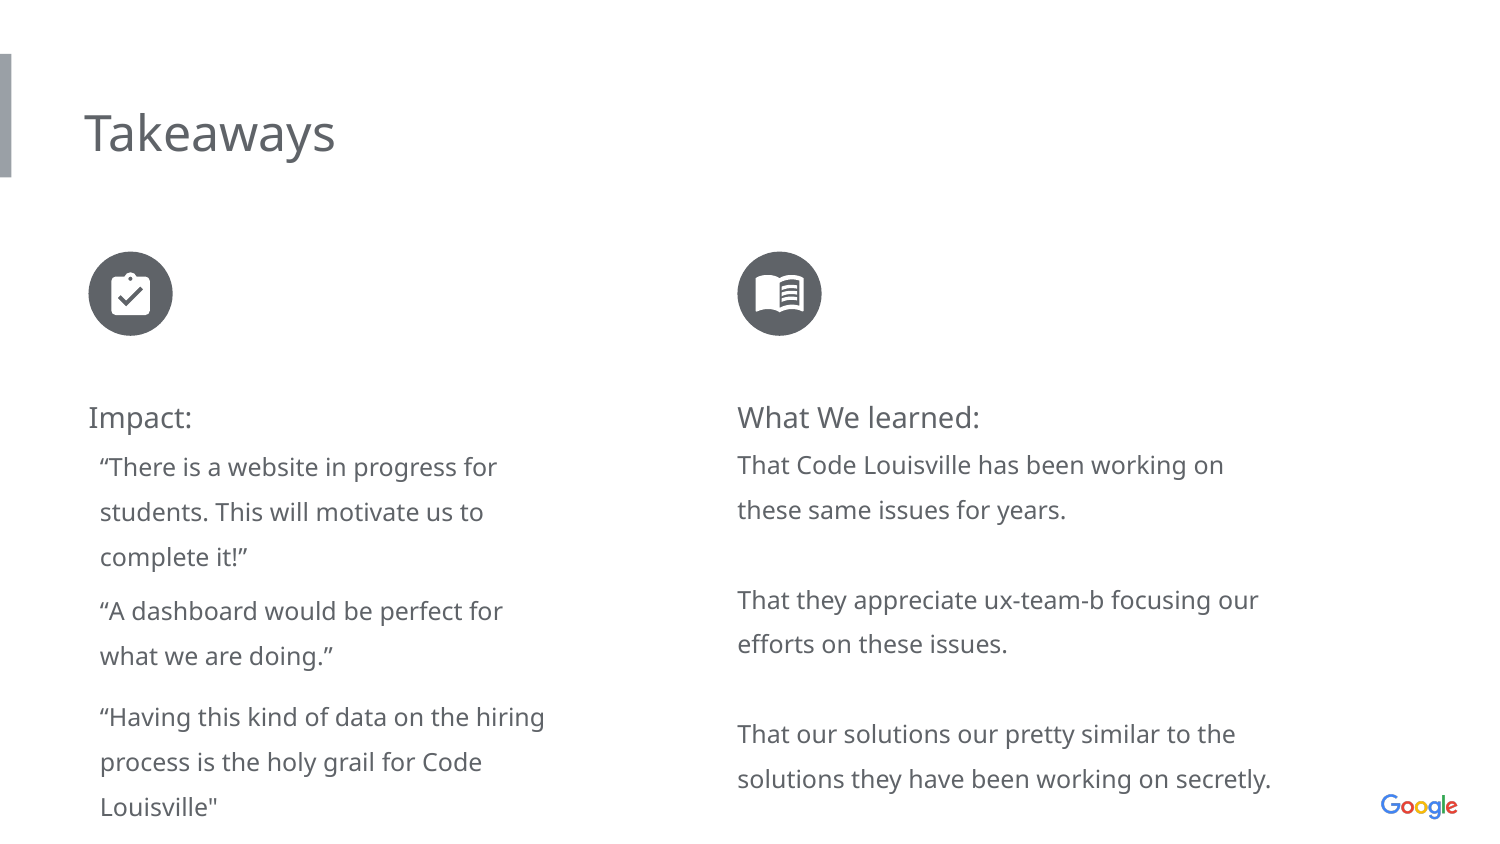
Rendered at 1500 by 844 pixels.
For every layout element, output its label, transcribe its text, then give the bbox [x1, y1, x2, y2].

picture [1381, 794, 1458, 820]
text_box “Having this kind of data on the hiring process is the holy grail for Code Louisville" [84, 686, 577, 837]
text_box [111, 272, 150, 316]
text_box [737, 251, 822, 336]
text_box What We learned: That Code Louisville has been working on these same issues for years. That they appreciate ux-team-b focusing our efforts on these issues. That our solutions our pretty similar to the solutions they have been working on secretly. [737, 367, 1303, 809]
text_box [88, 251, 173, 336]
text_box “There is a website in progress for students. This will motivate us to complete it!” [84, 421, 577, 565]
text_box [755, 274, 804, 313]
text_box “A dashboard would be perfect for what we are doing.” [84, 565, 577, 686]
text_box Impact: [88, 367, 654, 450]
text_box Takeaways [84, 85, 894, 176]
